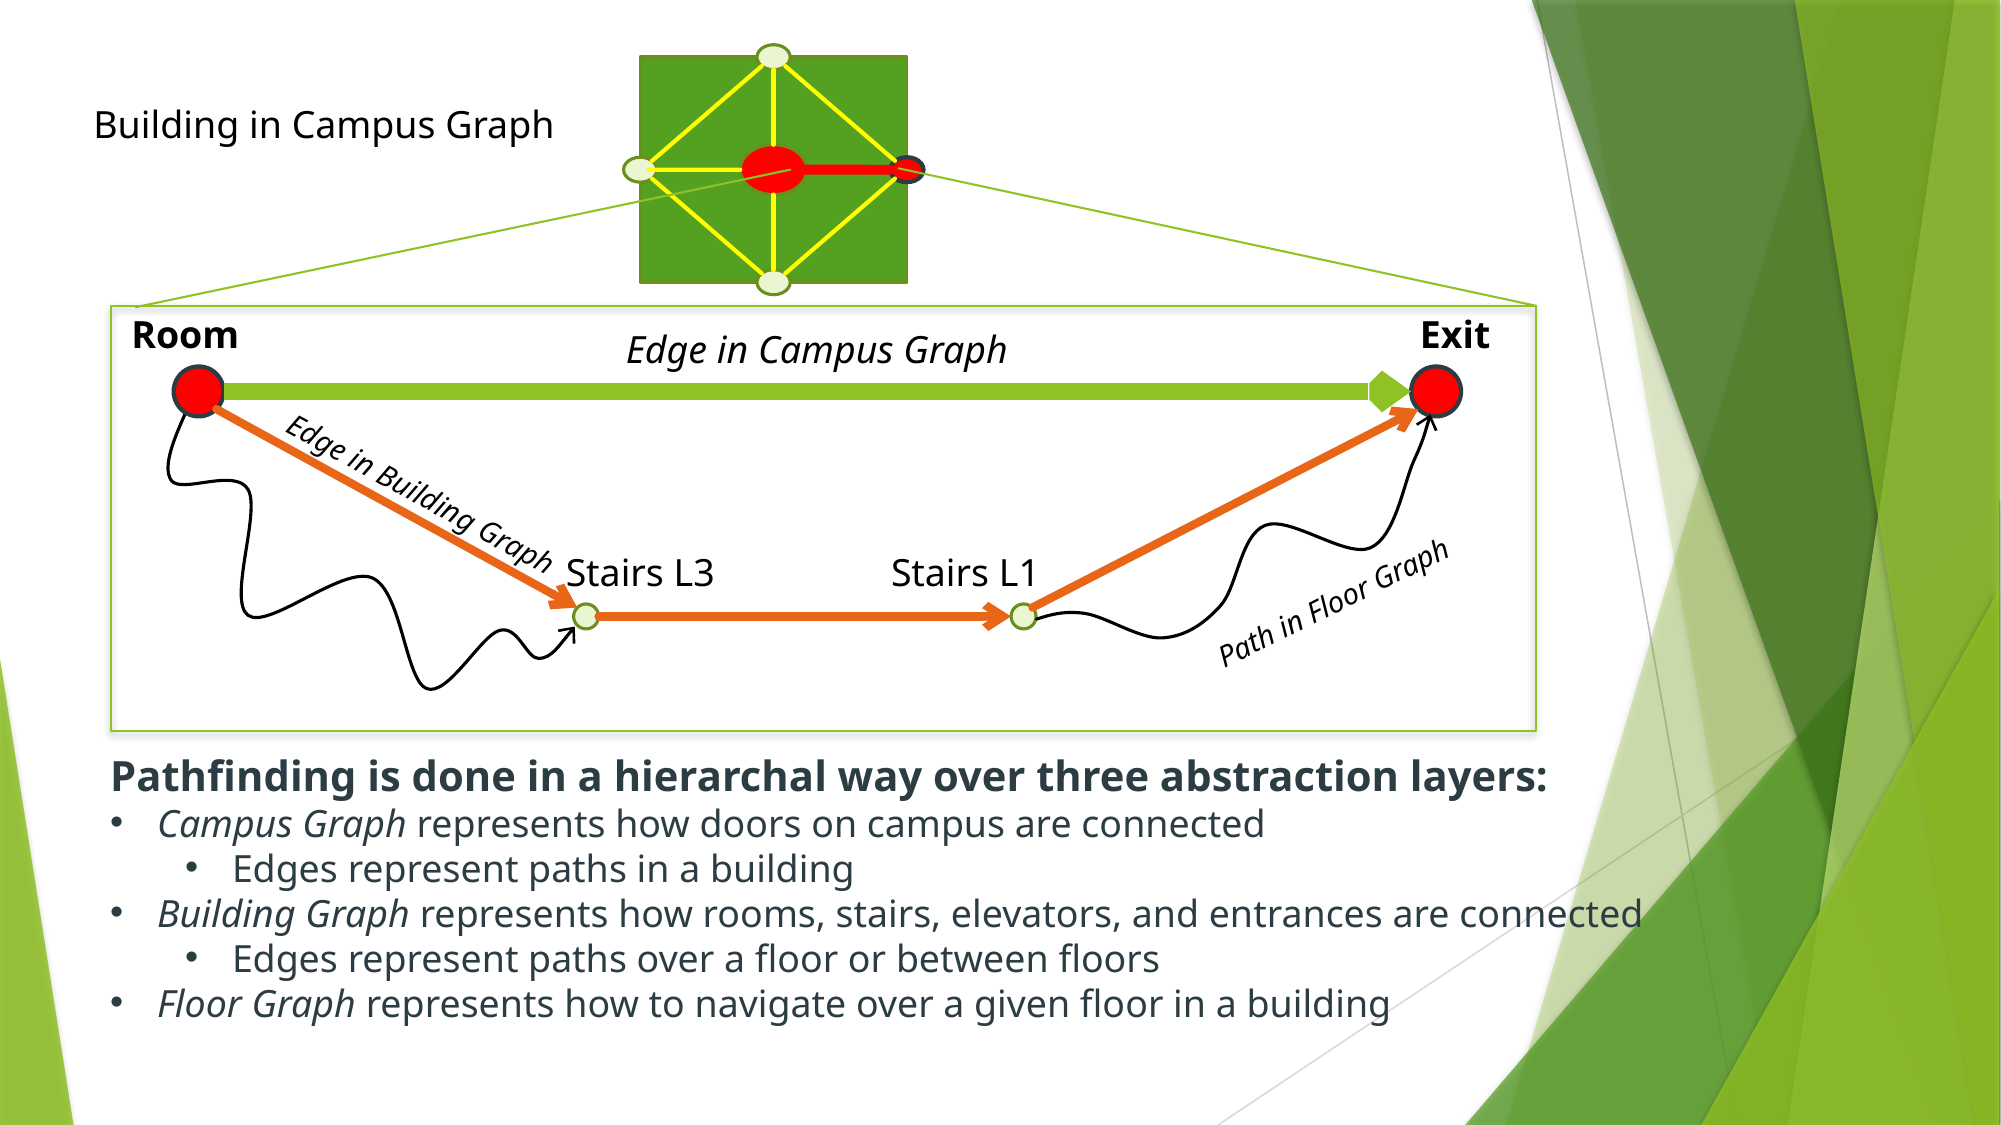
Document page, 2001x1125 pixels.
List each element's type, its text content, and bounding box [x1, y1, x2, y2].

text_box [898, 167, 1537, 307]
text_box Building in Campus Graph [78, 93, 570, 154]
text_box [215, 408, 578, 609]
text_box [1031, 408, 1419, 609]
text_box Pathfinding is done in a hierarchal way over three abstraction layers: Campus Graph represents how doors on campus are connected Edges represent paths in a building Building Graph represents how rooms, stairs, elevators, and entrances are connected Edges represent paths over a floor or between floors Floor Graph represents how to navigate over a given floor in a building [95, 742, 1660, 1032]
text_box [648, 19, 900, 321]
text_box [110, 305, 1537, 732]
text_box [135, 169, 808, 308]
